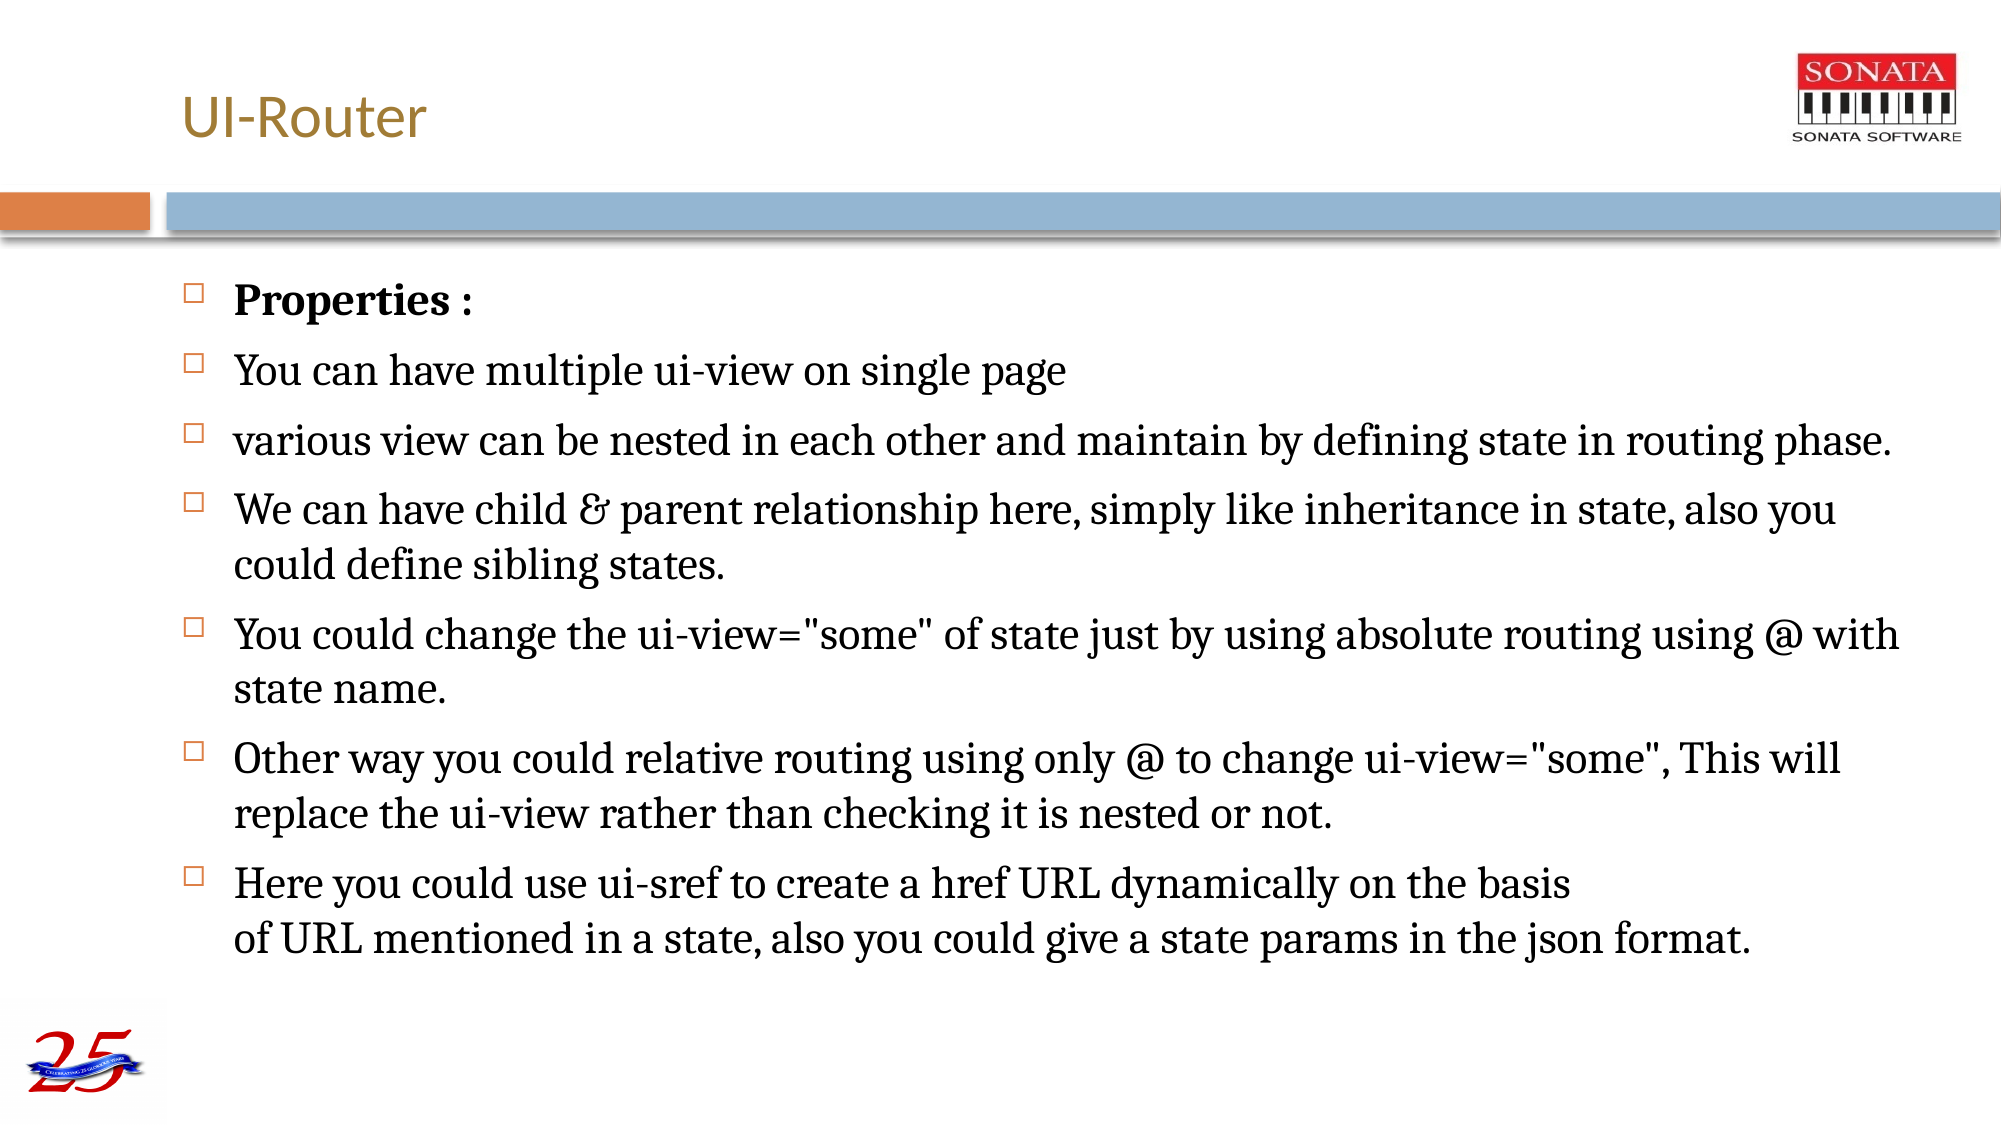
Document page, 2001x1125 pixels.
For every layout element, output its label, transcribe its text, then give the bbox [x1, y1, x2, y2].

title UI-Router [166, 49, 1784, 175]
picture [0, 998, 167, 1125]
picture [1779, 40, 1974, 154]
list Properties : You can have multiple ui-view on single page various view can be nested in each other and maintain by defining state in routing phase. We can have child & parent relationship here, simply like inheritance in state, also you could define sibling states. You could change the ui-view="some" of state just by using absolute routing using @ with state name. Other way you could relative routing using only @ to change ui-view="some", This will replace the ui-view rather than checking it is nested or not. Here you could use ui-sref to create a href URL dynamically on the basis of URL mentioned in a state, also you could give a state params in the json format. [166, 262, 1918, 1039]
